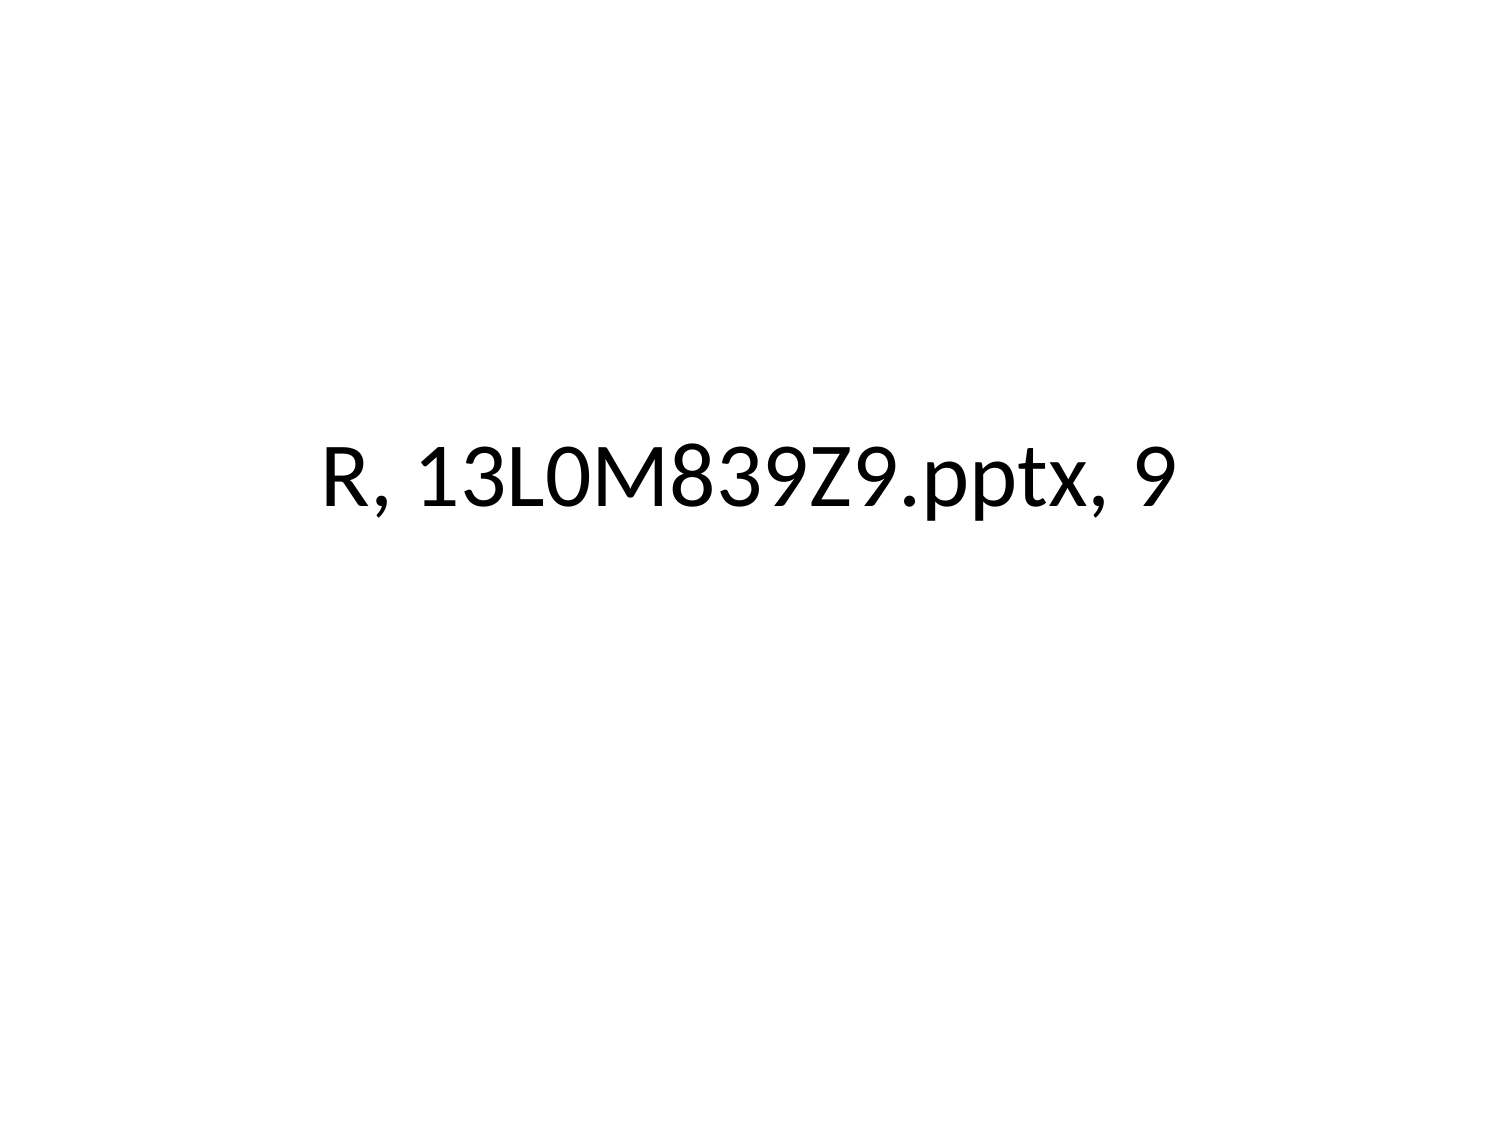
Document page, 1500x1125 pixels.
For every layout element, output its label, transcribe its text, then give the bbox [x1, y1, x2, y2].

title R, 13L0M839Z9.pptx, 9 [112, 349, 1388, 591]
